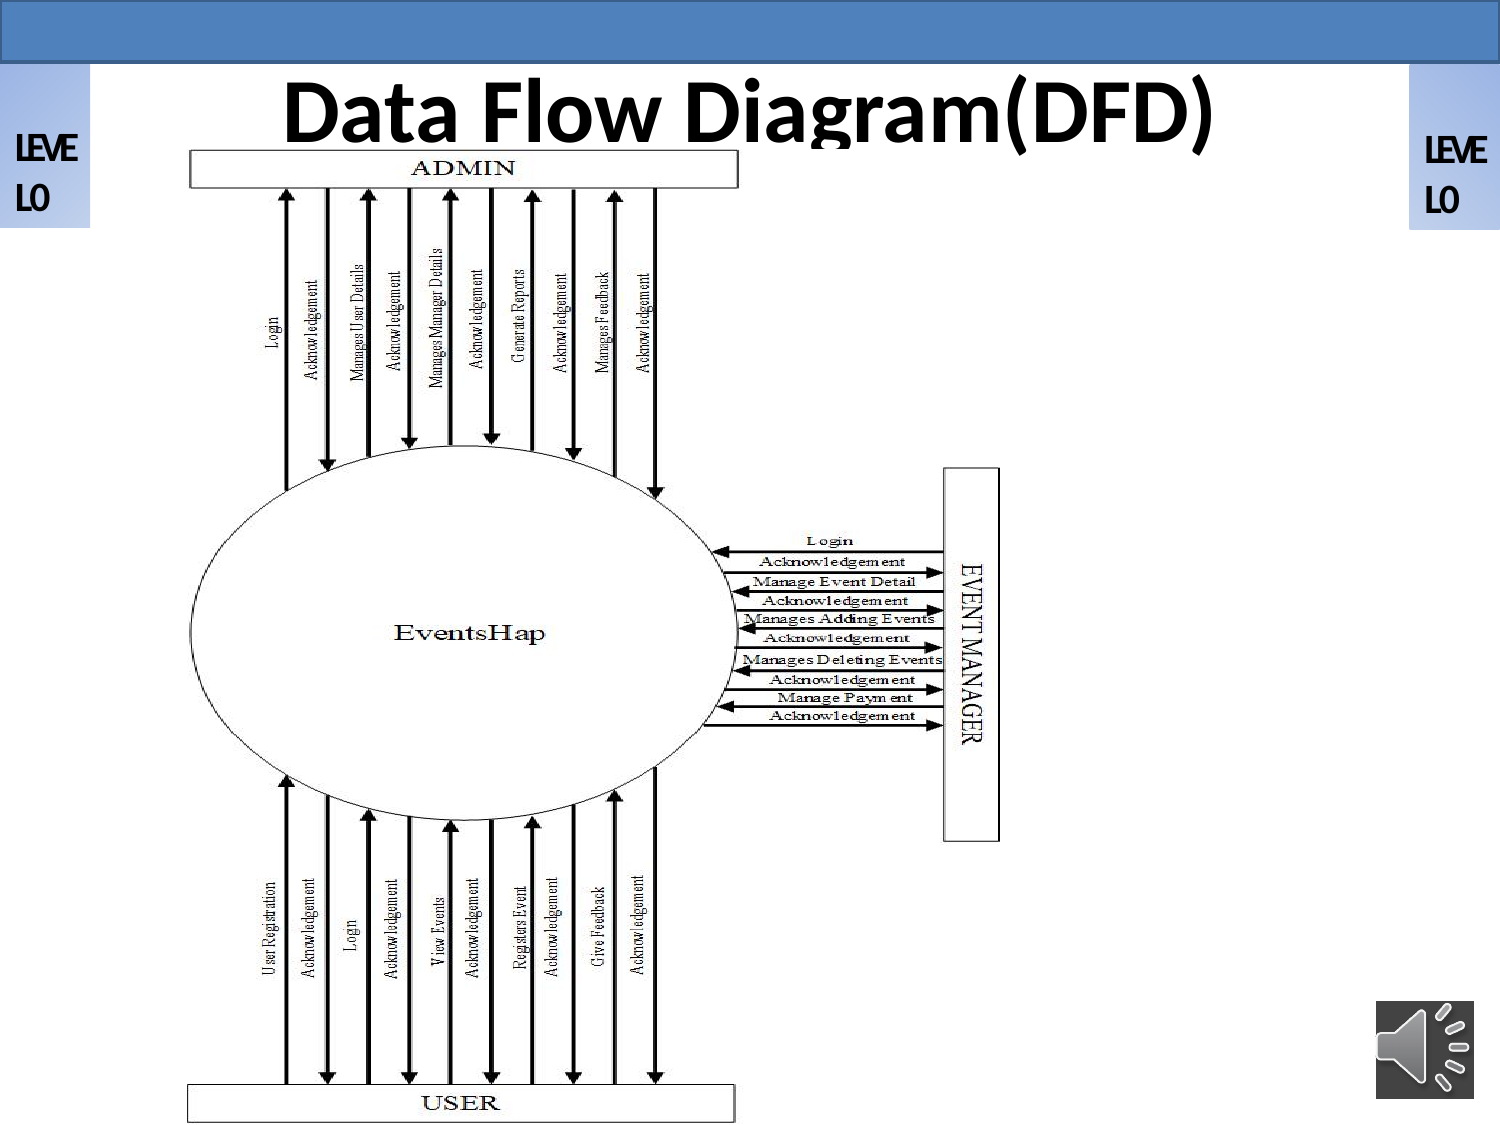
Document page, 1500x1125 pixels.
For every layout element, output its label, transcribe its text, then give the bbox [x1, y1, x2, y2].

picture [1374, 999, 1476, 1101]
text_box [0, 0, 1500, 64]
title Data Flow Diagram(DFD) [91, 64, 1409, 182]
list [187, 149, 1001, 1125]
text_box LEVEL 0 [0, 64, 91, 228]
text_box LEVEL 0 [1409, 64, 1500, 230]
